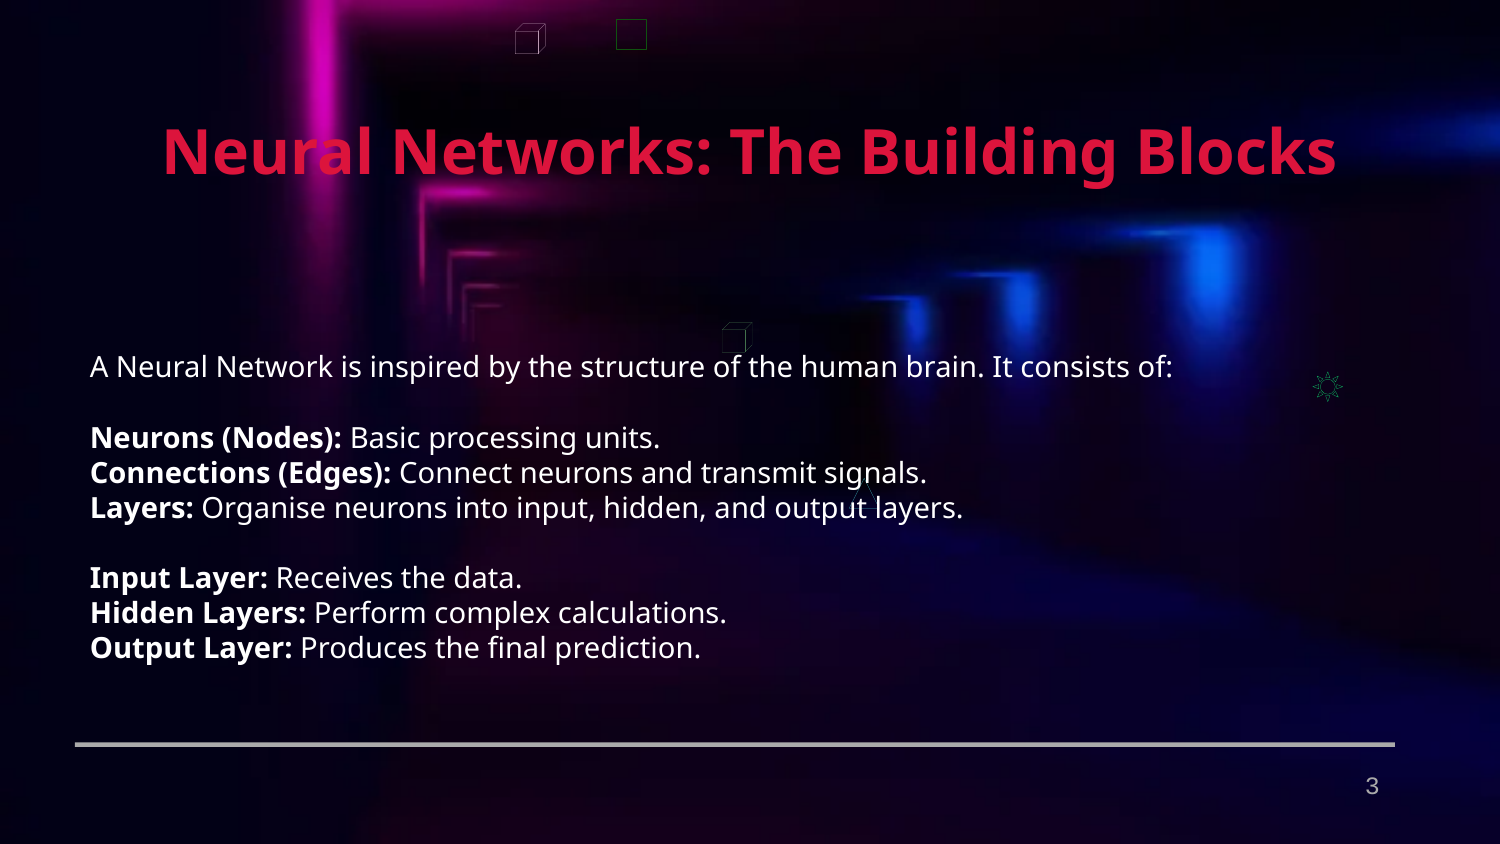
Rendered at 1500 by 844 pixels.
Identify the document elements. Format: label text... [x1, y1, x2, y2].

picture [0, 0, 1500, 844]
text_box A Neural Network is inspired by the structure of the human brain. It consists of: Neurons (Nodes): Basic processing units. Connections (Edges): Connect neurons and transmit signals. Layers: Organise neurons into input, hidden, and output layers. Input Layer: Receives the data. Hidden Layers: Perform complex calculations. Output Layer: Produces the final prediction. [74, 270, 1425, 777]
text_box Neural Networks: The Building Blocks [74, 74, 1425, 225]
text_box [616, 19, 647, 50]
text_box [74, 742, 1395, 747]
text_box [515, 23, 546, 54]
